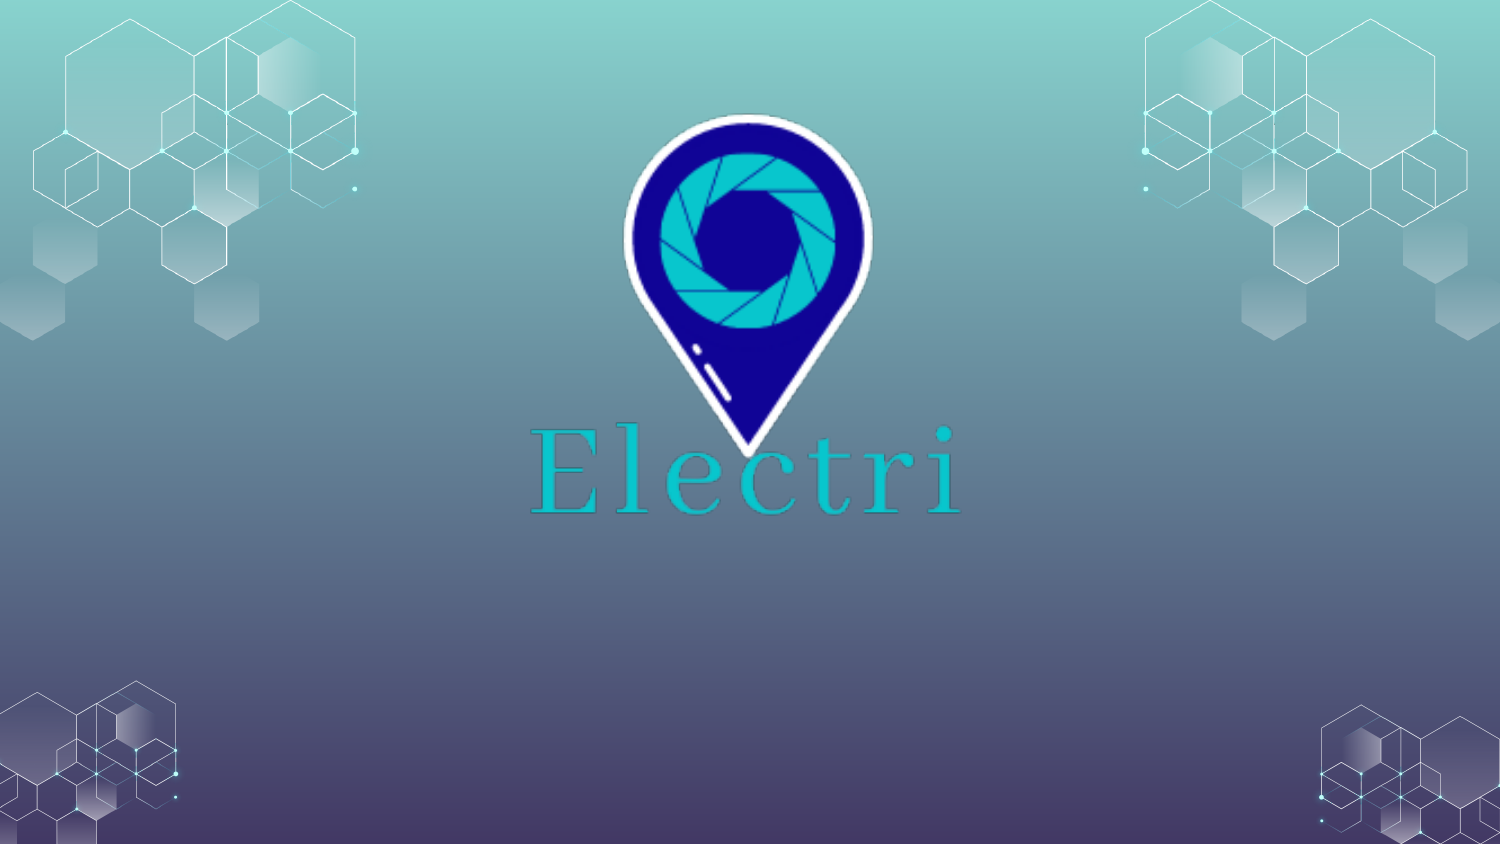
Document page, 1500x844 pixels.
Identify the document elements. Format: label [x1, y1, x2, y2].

picture [0, 0, 378, 341]
title [280, 194, 1220, 604]
picture [0, 680, 190, 844]
picture [476, 66, 1024, 588]
picture [1122, 0, 1500, 341]
picture [1307, 704, 1500, 844]
